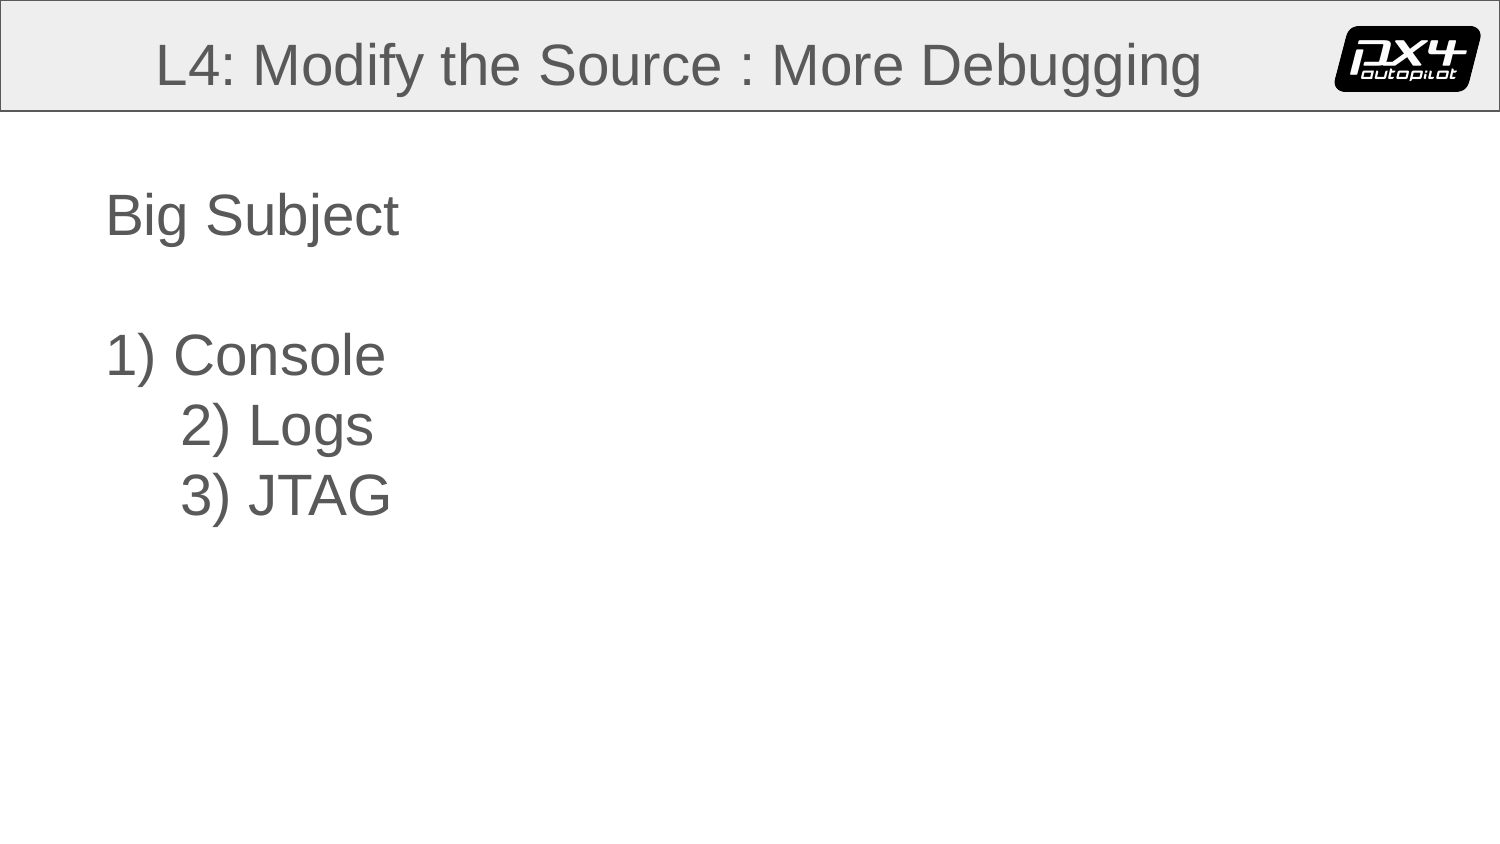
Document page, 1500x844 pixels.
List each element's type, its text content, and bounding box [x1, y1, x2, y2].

text_box [0, 0, 1500, 112]
subtitle Big Subject 1) Console 2) Logs 3) JTAG [15, 162, 1413, 795]
picture [1333, 5, 1483, 112]
text_box L4: Modify the Source : More Debugging [26, 12, 1328, 99]
